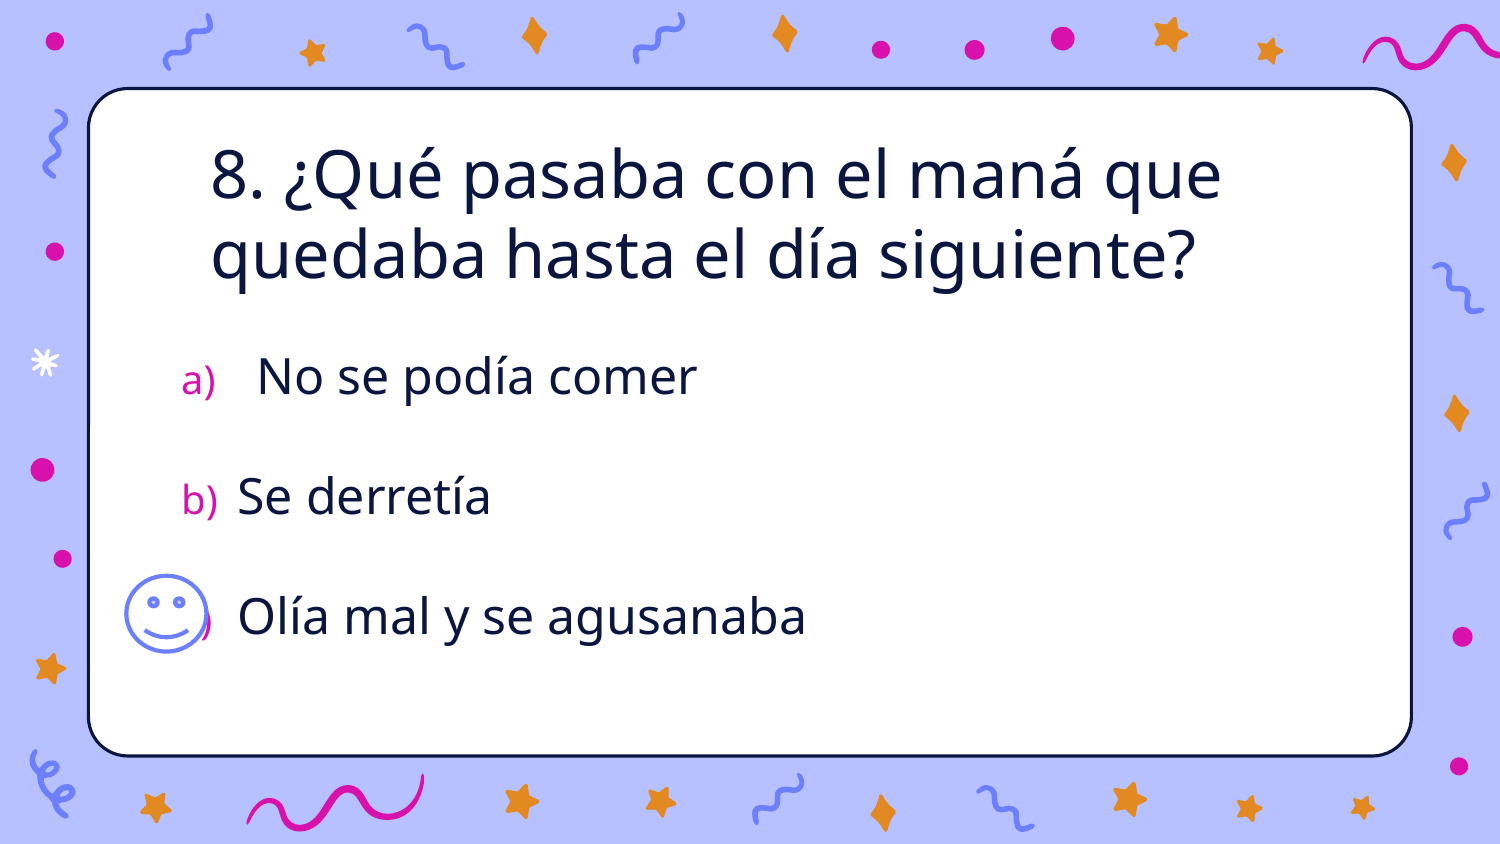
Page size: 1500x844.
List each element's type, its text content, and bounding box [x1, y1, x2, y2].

text_box [124, 573, 209, 654]
title 8. ¿Qué pasaba con el maná que quedaba hasta el día siguiente? [195, 141, 1352, 281]
text_box No se podía comer Se derretía Olía mal y se agusanaba [166, 281, 1266, 709]
